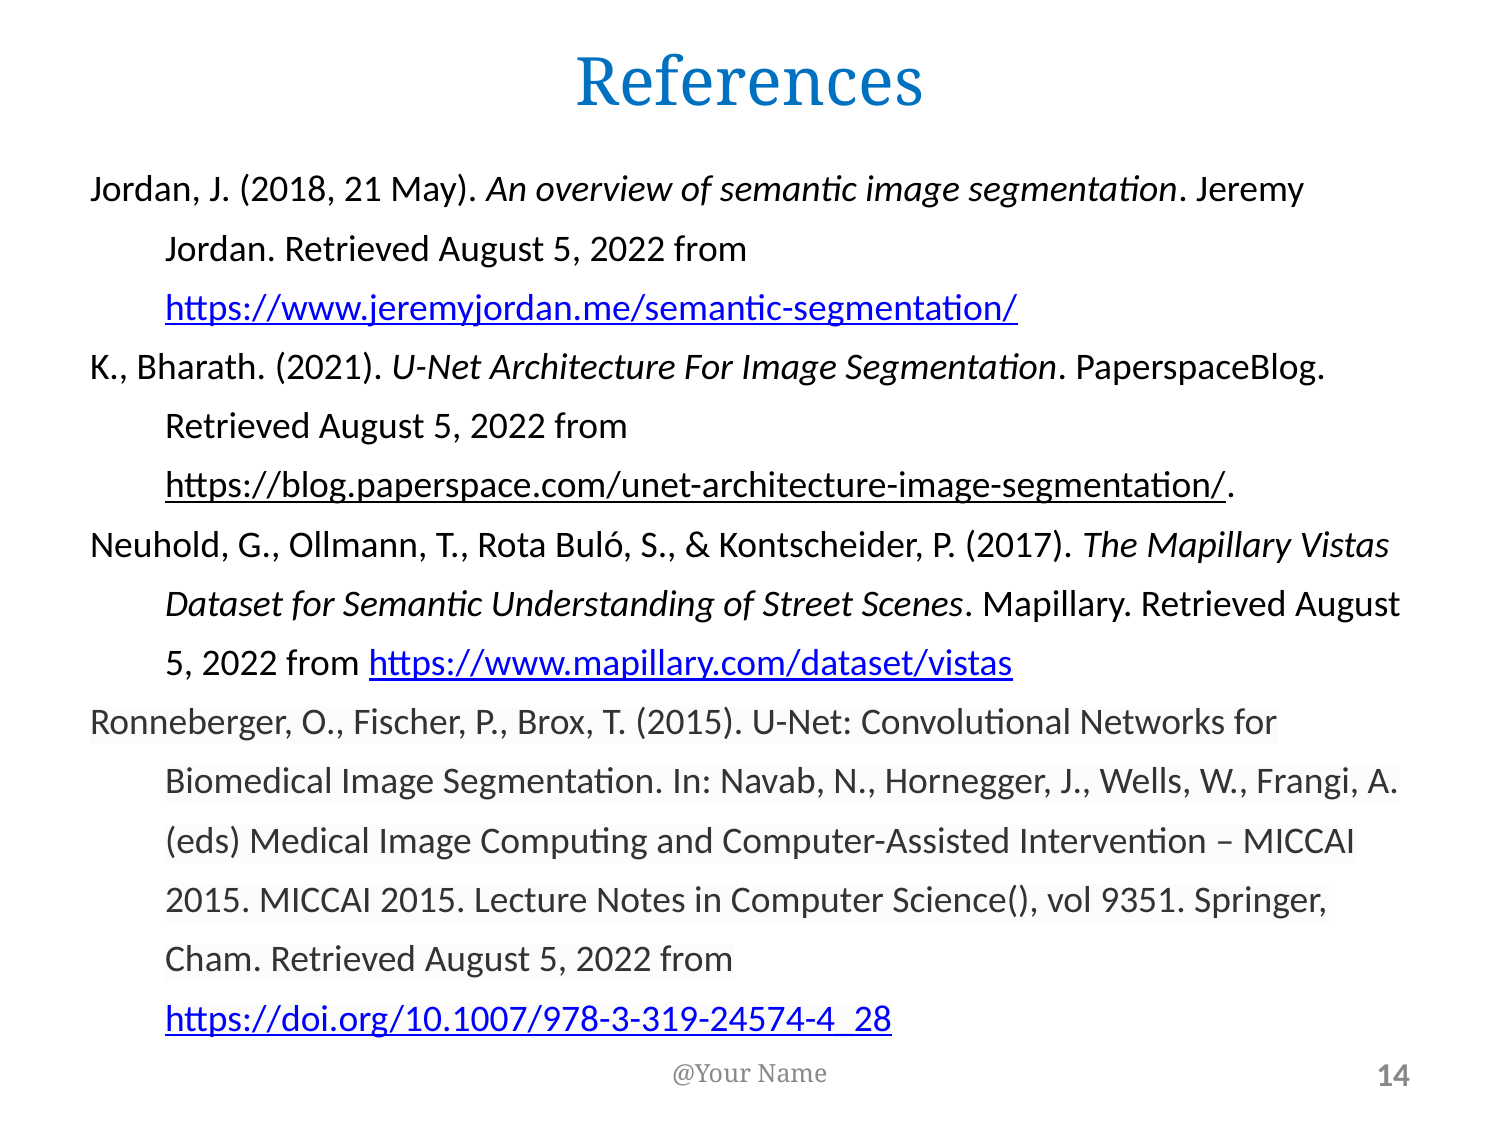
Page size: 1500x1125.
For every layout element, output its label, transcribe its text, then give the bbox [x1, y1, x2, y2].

title References [75, 19, 1425, 138]
list Jordan, J. (2018, 21 May). An overview of semantic image segmentation. Jeremy Jordan. Retrieved August 5, 2022 from https://www.jeremyjordan.me/semantic-segmentation/ K., Bharath. (2021). U-Net Architecture For Image Segmentation. PaperspaceBlog. Retrieved August 5, 2022 from https://blog.paperspace.com/unet-architecture-image-segmentation/. Neuhold, G., Ollmann, T., Rota Buló, S., & Kontscheider, P. (2017). The Mapillary Vistas Dataset for Semantic Understanding of Street Scenes. Mapillary. Retrieved August 5, 2022 from https://www.mapillary.com/dataset/vistas Ronneberger, O., Fischer, P., Brox, T. (2015). U-Net: Convolutional Networks for Biomedical Image Segmentation. In: Navab, N., Hornegger, J., Wells, W., Frangi, A. (eds) Medical Image Computing and Computer-Assisted Intervention – MICCAI 2015. MICCAI 2015. Lecture Notes in Computer Science(), vol 9351. Springer, Cham. Retrieved August 5, 2022 from https://doi.org/10.1007/978-3-319-24574-4_28 [75, 149, 1425, 1025]
footer @Your Name [512, 1042, 988, 1103]
slide_number ‹#› [1074, 1042, 1425, 1103]
